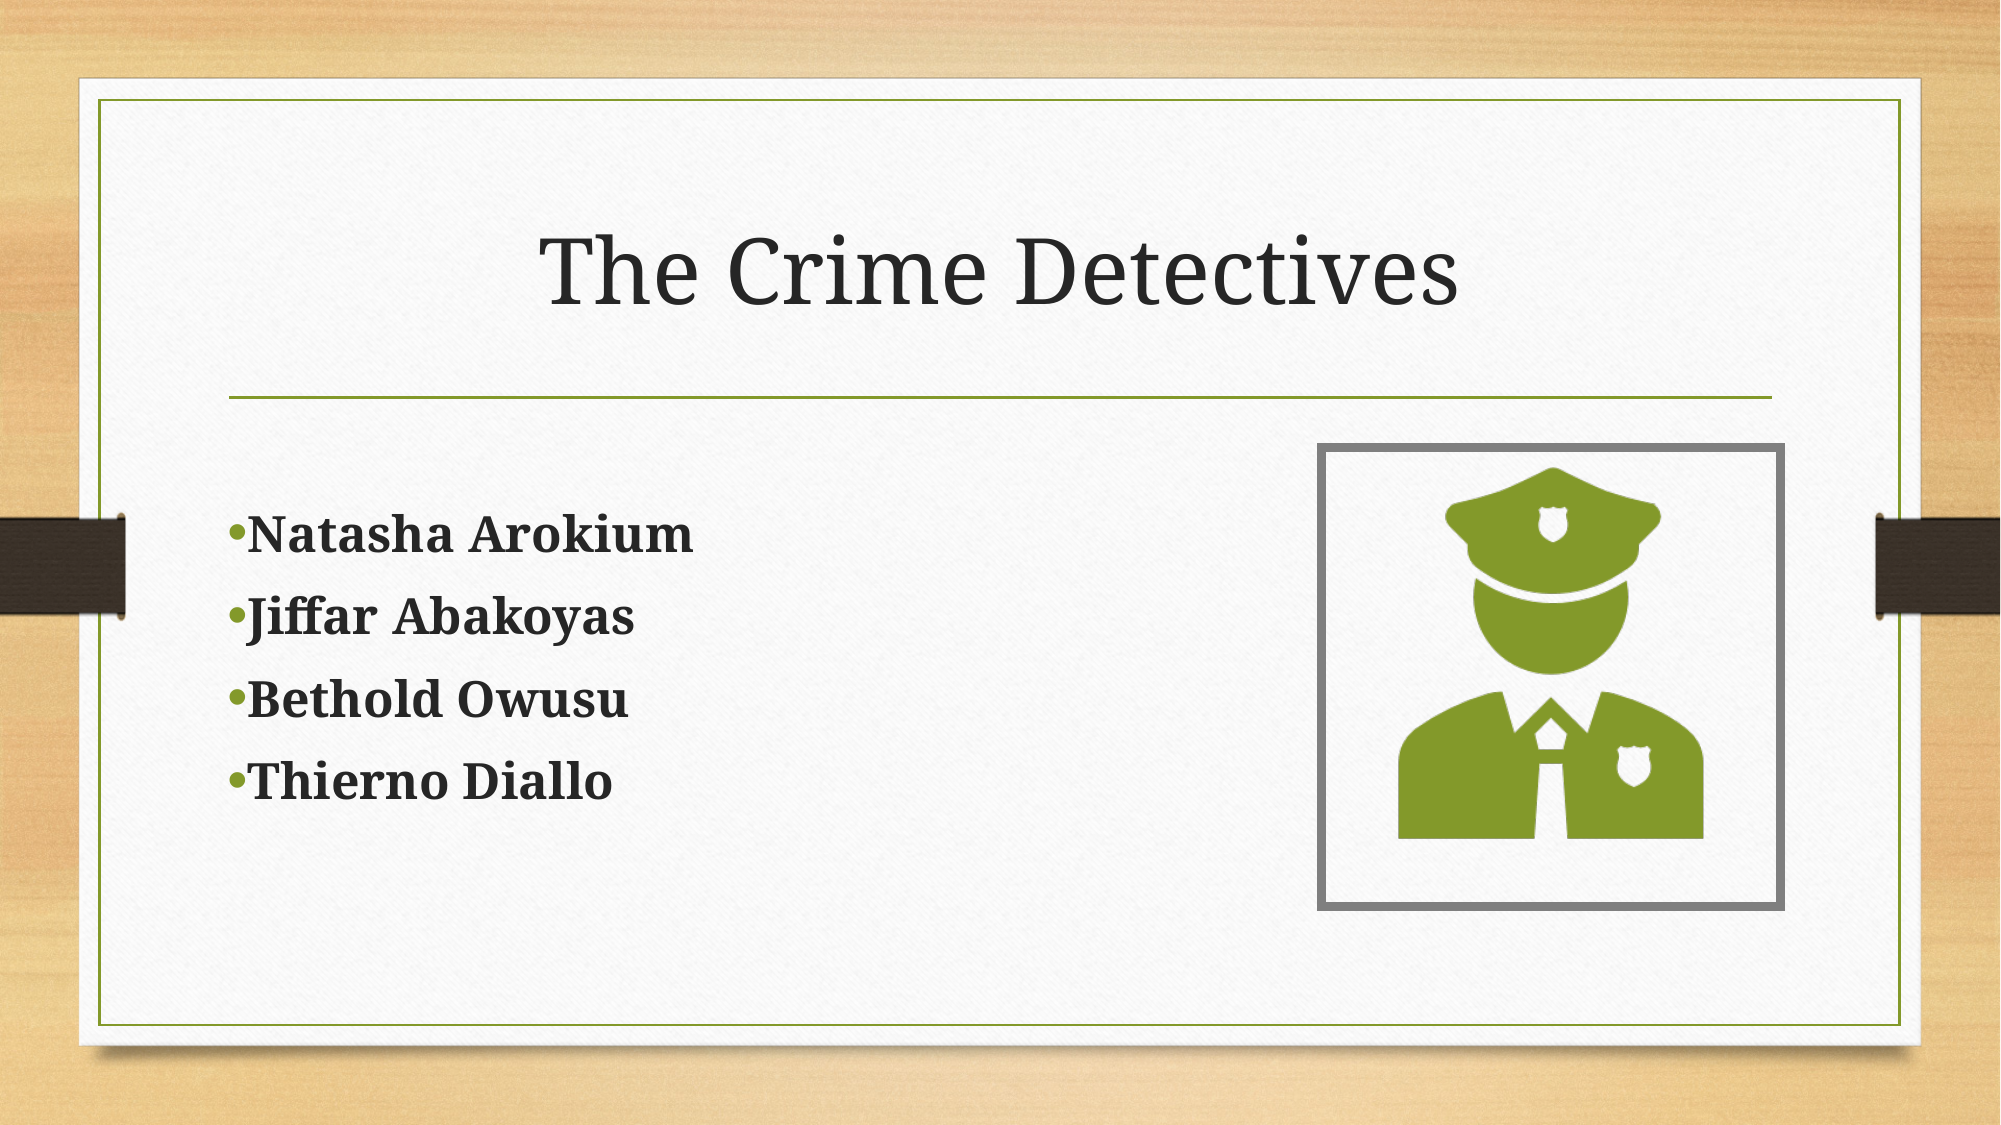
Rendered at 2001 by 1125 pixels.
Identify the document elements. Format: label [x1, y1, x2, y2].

text_box [0, 0, 2000, 1125]
picture [1325, 452, 1776, 902]
